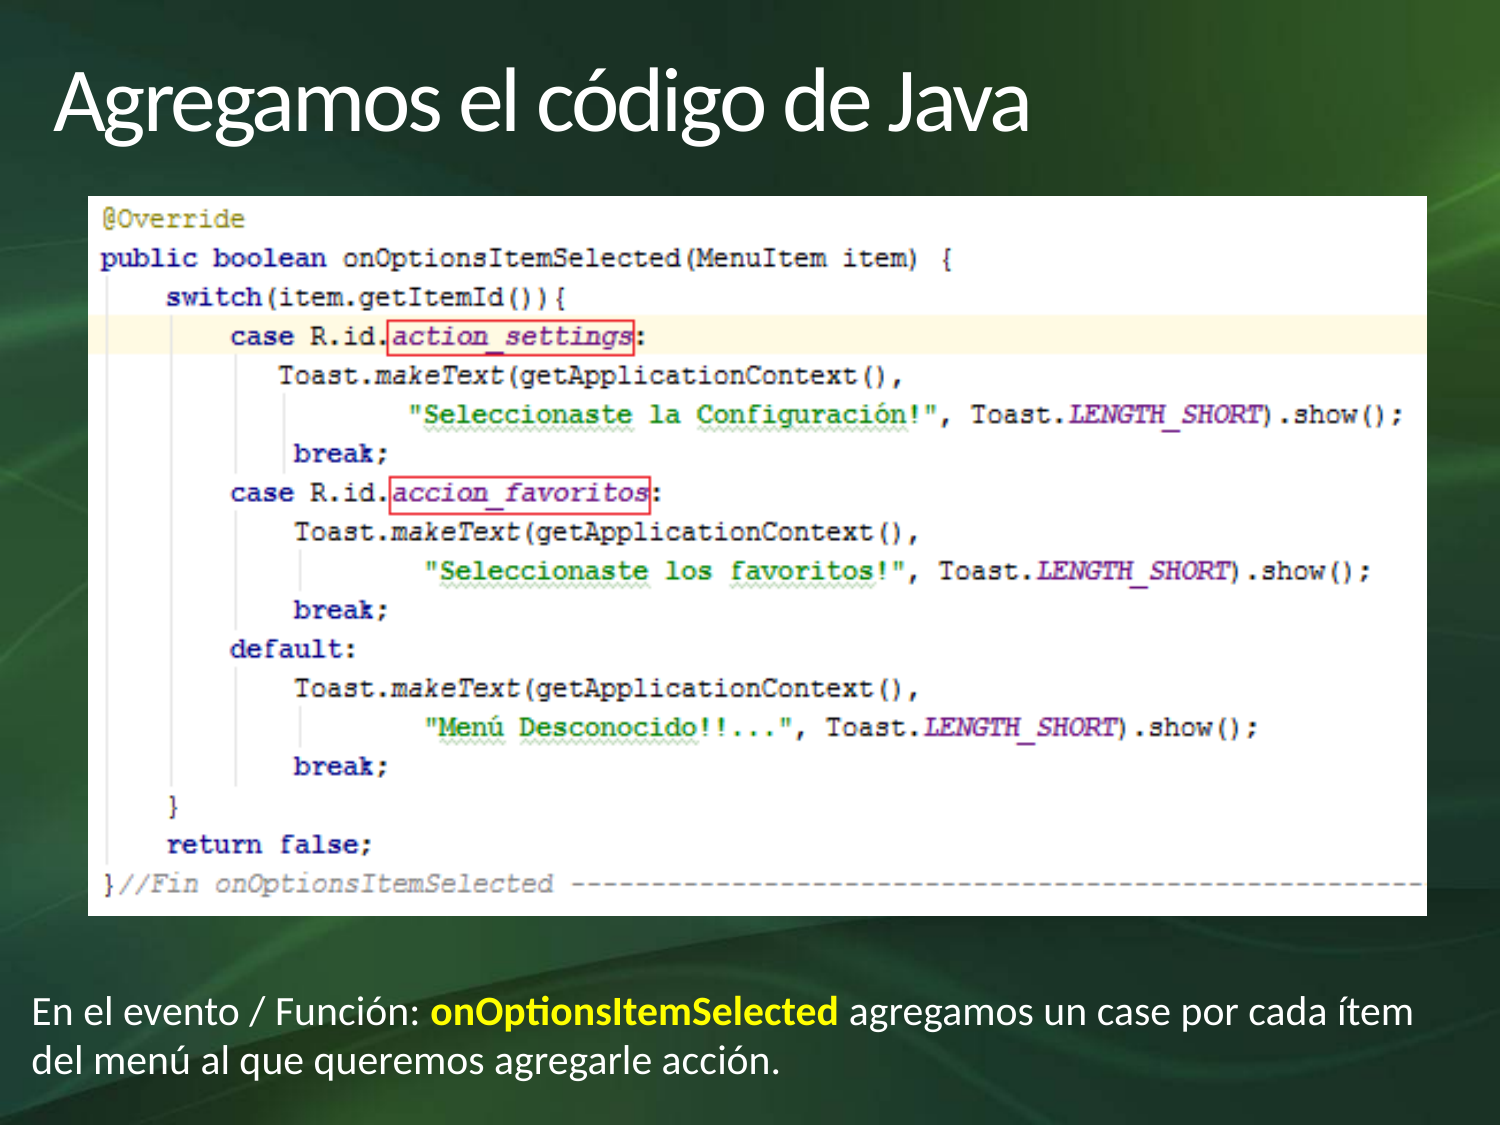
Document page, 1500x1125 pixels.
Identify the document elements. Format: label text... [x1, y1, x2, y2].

text_box En el evento / Función: onOptionsItemSelected agregamos un case por cada ítem del menú al que queremos agregarle acción. [16, 975, 1430, 1091]
picture [0, 0, 1500, 1125]
title Agregamos el código de Java [53, 42, 1459, 161]
